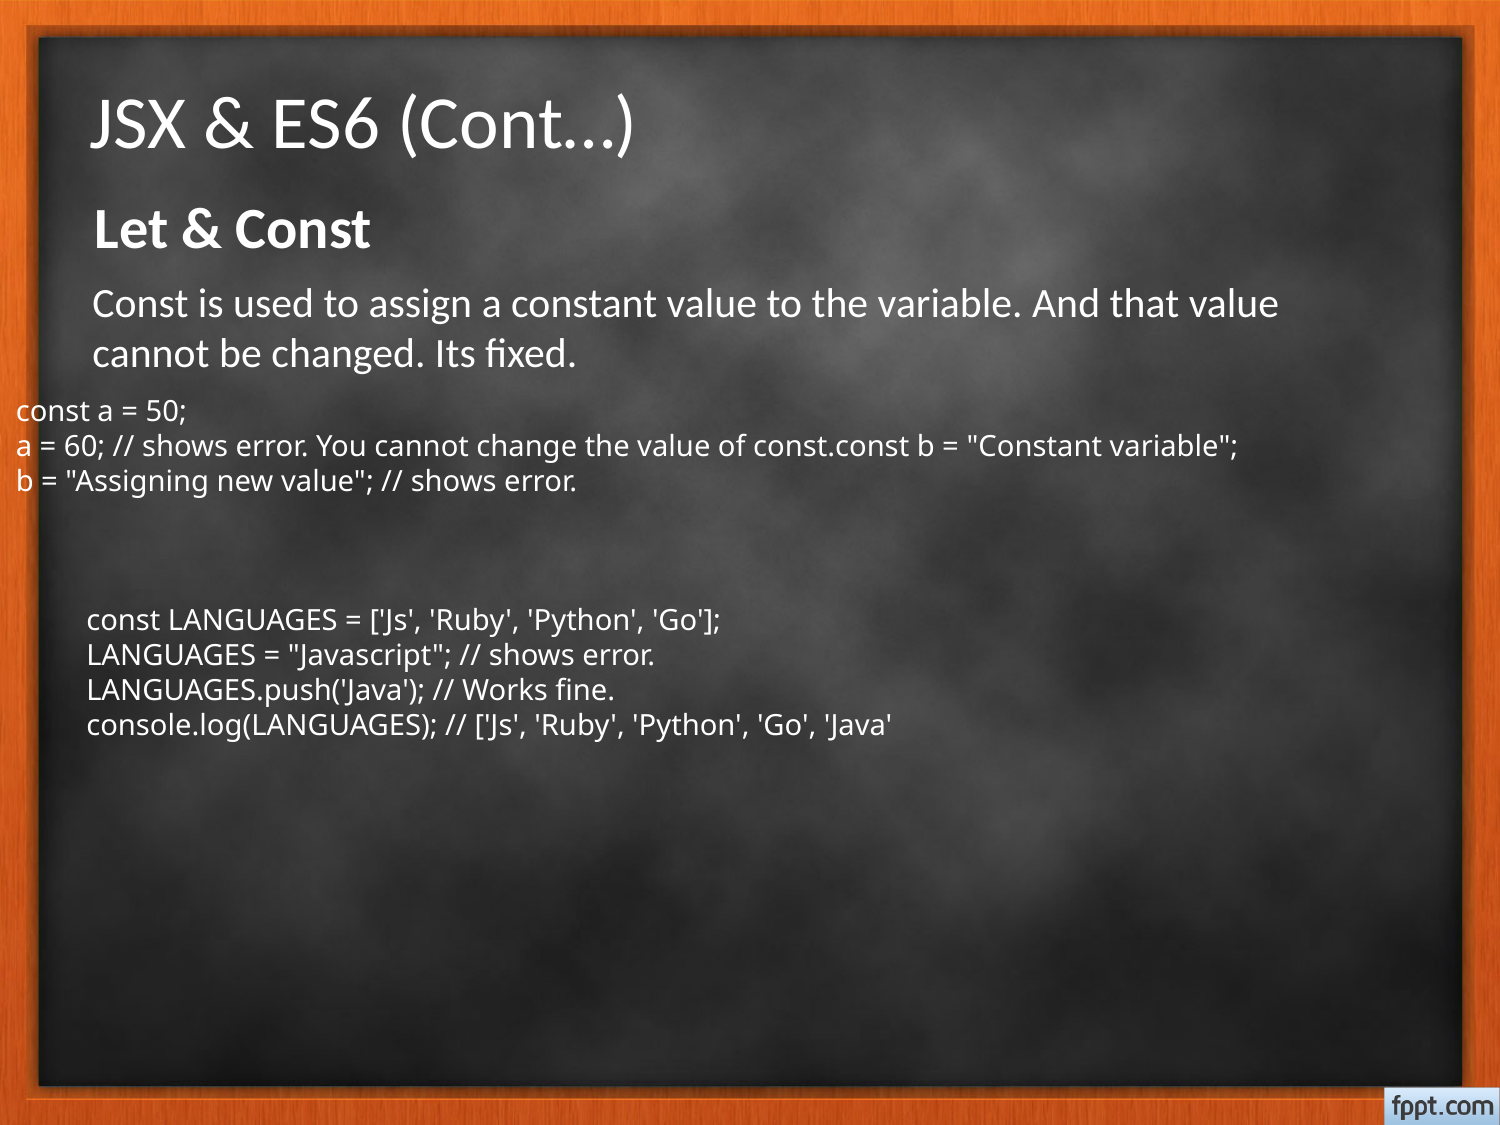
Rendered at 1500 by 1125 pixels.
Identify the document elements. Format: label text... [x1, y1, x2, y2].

text_box const a = 50; a = 60; // shows error. You cannot change the value of const.const b = "Constant variable"; b = "Assigning new value"; // shows error. [15, 392, 1240, 568]
text_box Const is used to assign a constant value to the variable. And that value cannot be changed. Its fixed. [77, 268, 1388, 523]
picture [0, 0, 1500, 1125]
text_box [74, 184, 1425, 1058]
text_box Let & Const [79, 183, 387, 268]
text_box const LANGUAGES = ['Js', 'Ruby', 'Python', 'Go']; LANGUAGES = "Javascript"; // shows error. LANGUAGES.push('Java'); // Works fine. console.log(LANGUAGES); // ['Js', 'Ruby', 'Python', 'Go', 'Java' [71, 594, 1072, 749]
text_box JSX & ES6 (Cont…) [74, 66, 1425, 183]
